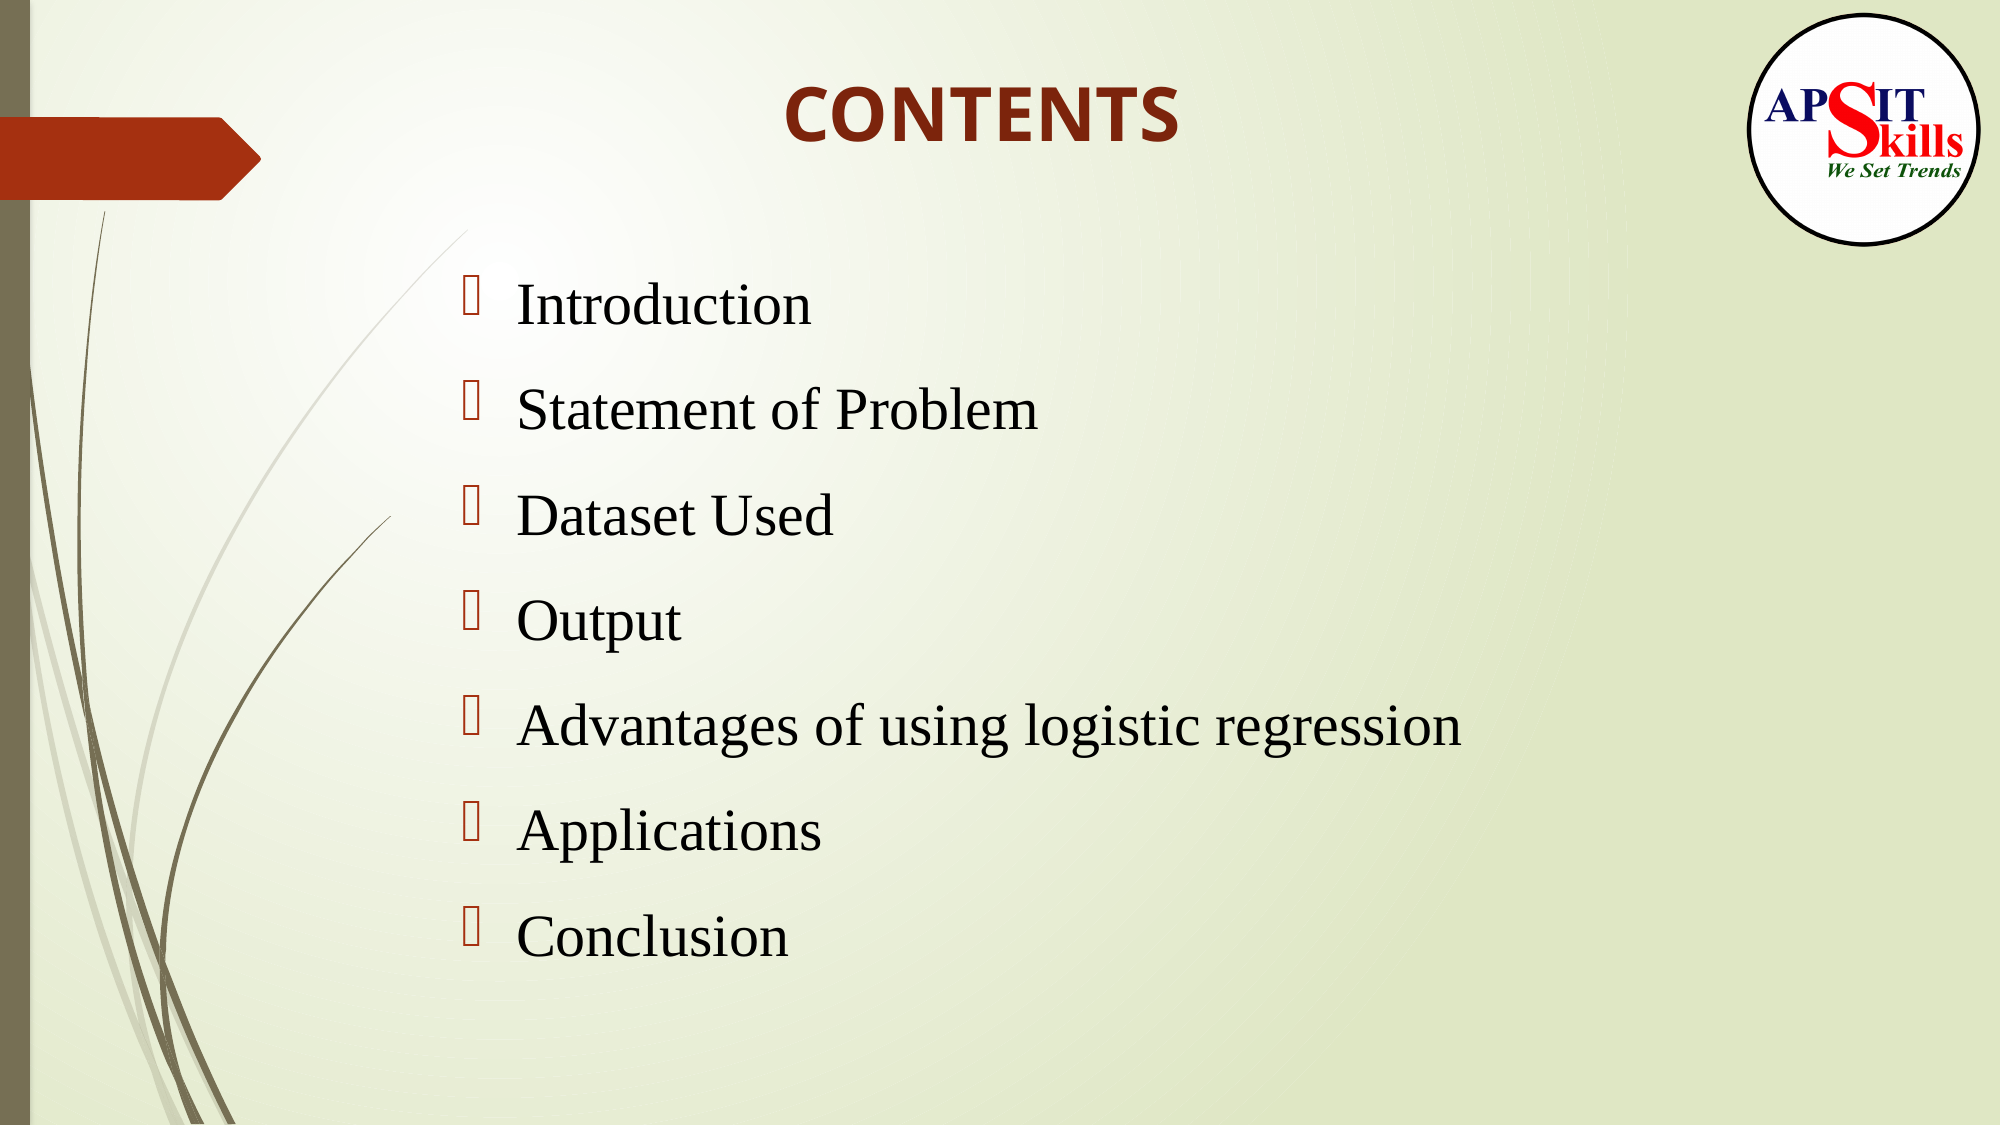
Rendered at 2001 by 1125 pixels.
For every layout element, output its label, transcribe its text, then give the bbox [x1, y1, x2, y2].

picture [1741, 6, 1987, 252]
list Introduction Statement of Problem Dataset Used Output Advantages of using logistic regression Applications Conclusion [446, 242, 1655, 982]
title CONTENTS [767, 59, 1241, 237]
